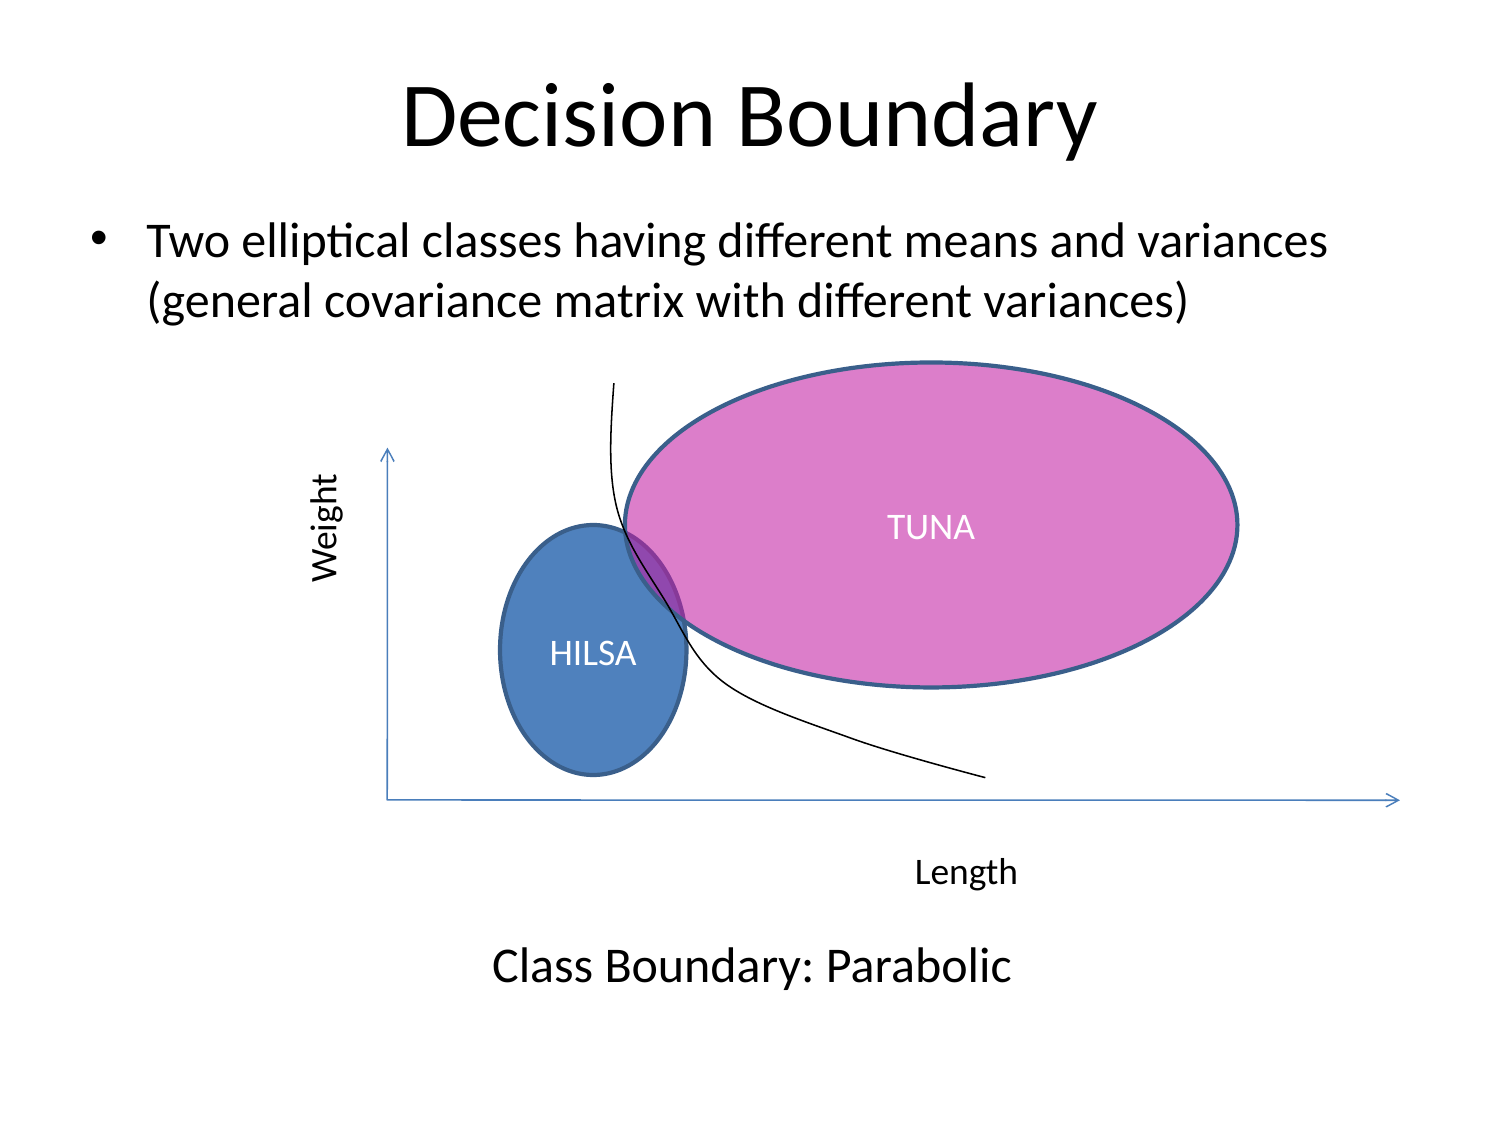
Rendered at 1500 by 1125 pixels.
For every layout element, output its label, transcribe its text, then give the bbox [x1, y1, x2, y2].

text_box HILSA [497, 522, 689, 778]
text_box TUNA [623, 532, 671, 614]
text_box TUNA [668, 360, 1240, 690]
text_box Class Boundary: Parabolic [477, 924, 1027, 1000]
text_box [609, 383, 986, 779]
text_box Weight [291, 312, 352, 598]
list Two elliptical classes having different means and variances (general covariance matrix with different variances) [75, 200, 1425, 288]
title Decision Boundary [75, 45, 1425, 175]
text_box Length [899, 839, 1138, 899]
